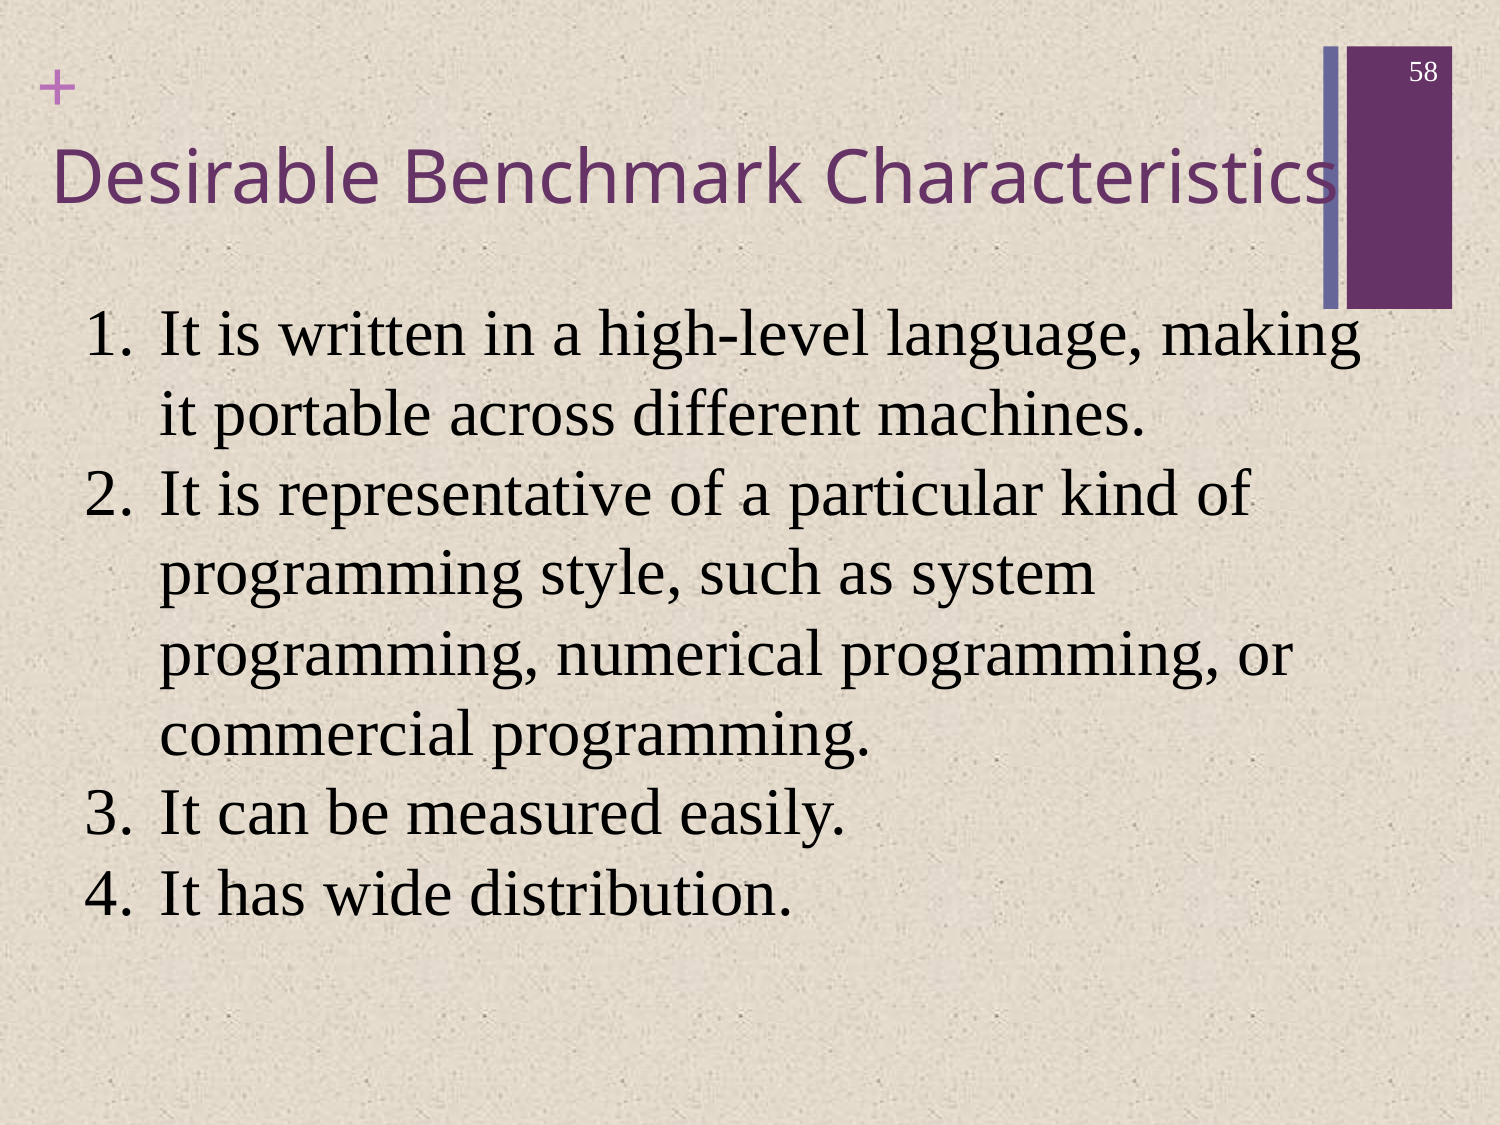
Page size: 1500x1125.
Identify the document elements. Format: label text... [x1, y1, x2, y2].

slide_number 58 [1362, 39, 1454, 100]
text_box It is written in a high-level language, making it portable across different machines. It is representative of a particular kind of programming style, such as system programming, numerical programming, or commercial programming. It can be measured easily. It has wide distribution. [70, 281, 1395, 936]
picture [0, 0, 1500, 1125]
title Desirable Benchmark Characteristics [35, 121, 1489, 235]
